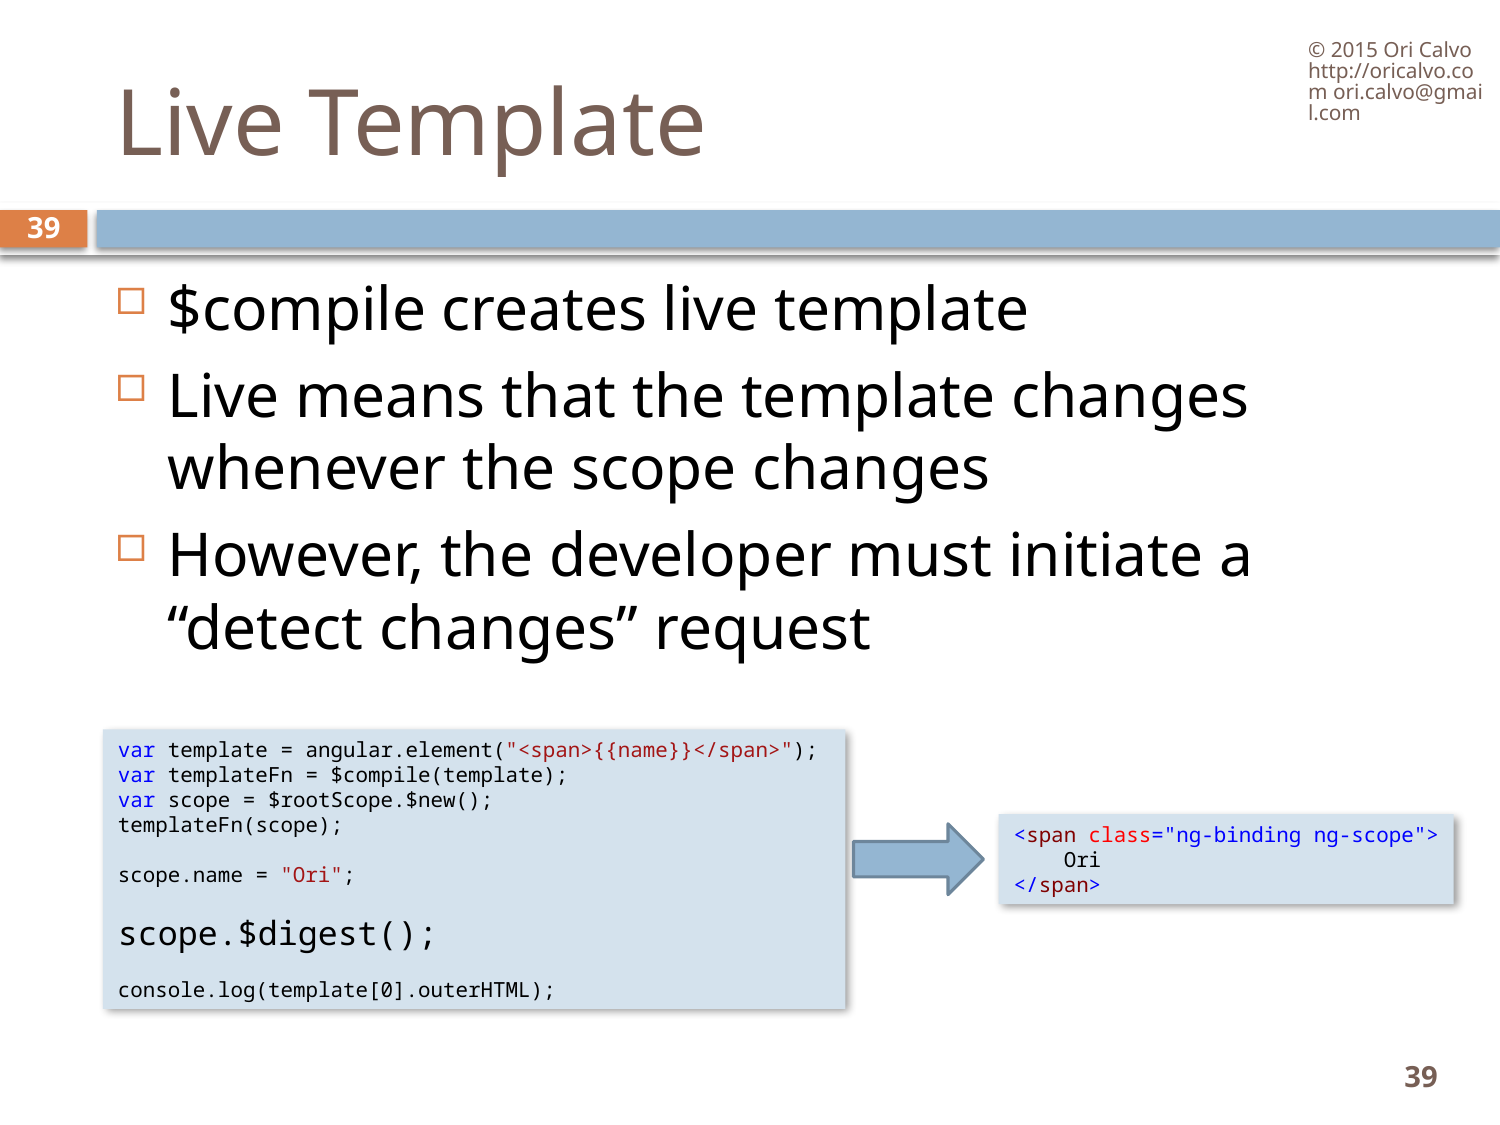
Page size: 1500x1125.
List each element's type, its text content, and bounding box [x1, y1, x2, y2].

title Live Template [100, 37, 1438, 200]
text_box var template = angular.element("<span>{{name}}</span>"); var templateFn = $compile(template); var scope = $rootScope.$new(); templateFn(scope); scope.name = "Ori"; scope.$digest(); console.log(template[0].outerHTML); [102, 729, 846, 1009]
slide_number 39 [0, 208, 88, 249]
footer © 2015 Ori Calvo http://oricalvo.com ori.calvo@gmail.com [1293, 0, 1500, 102]
list $compile creates live template Live means that the template changes whenever the scope changes However, the developer must initiate a “detect changes” request [100, 262, 1438, 1000]
text_box [851, 822, 985, 897]
text_box <span class="ng-binding ng-scope"> Ori </span> [998, 814, 1454, 905]
